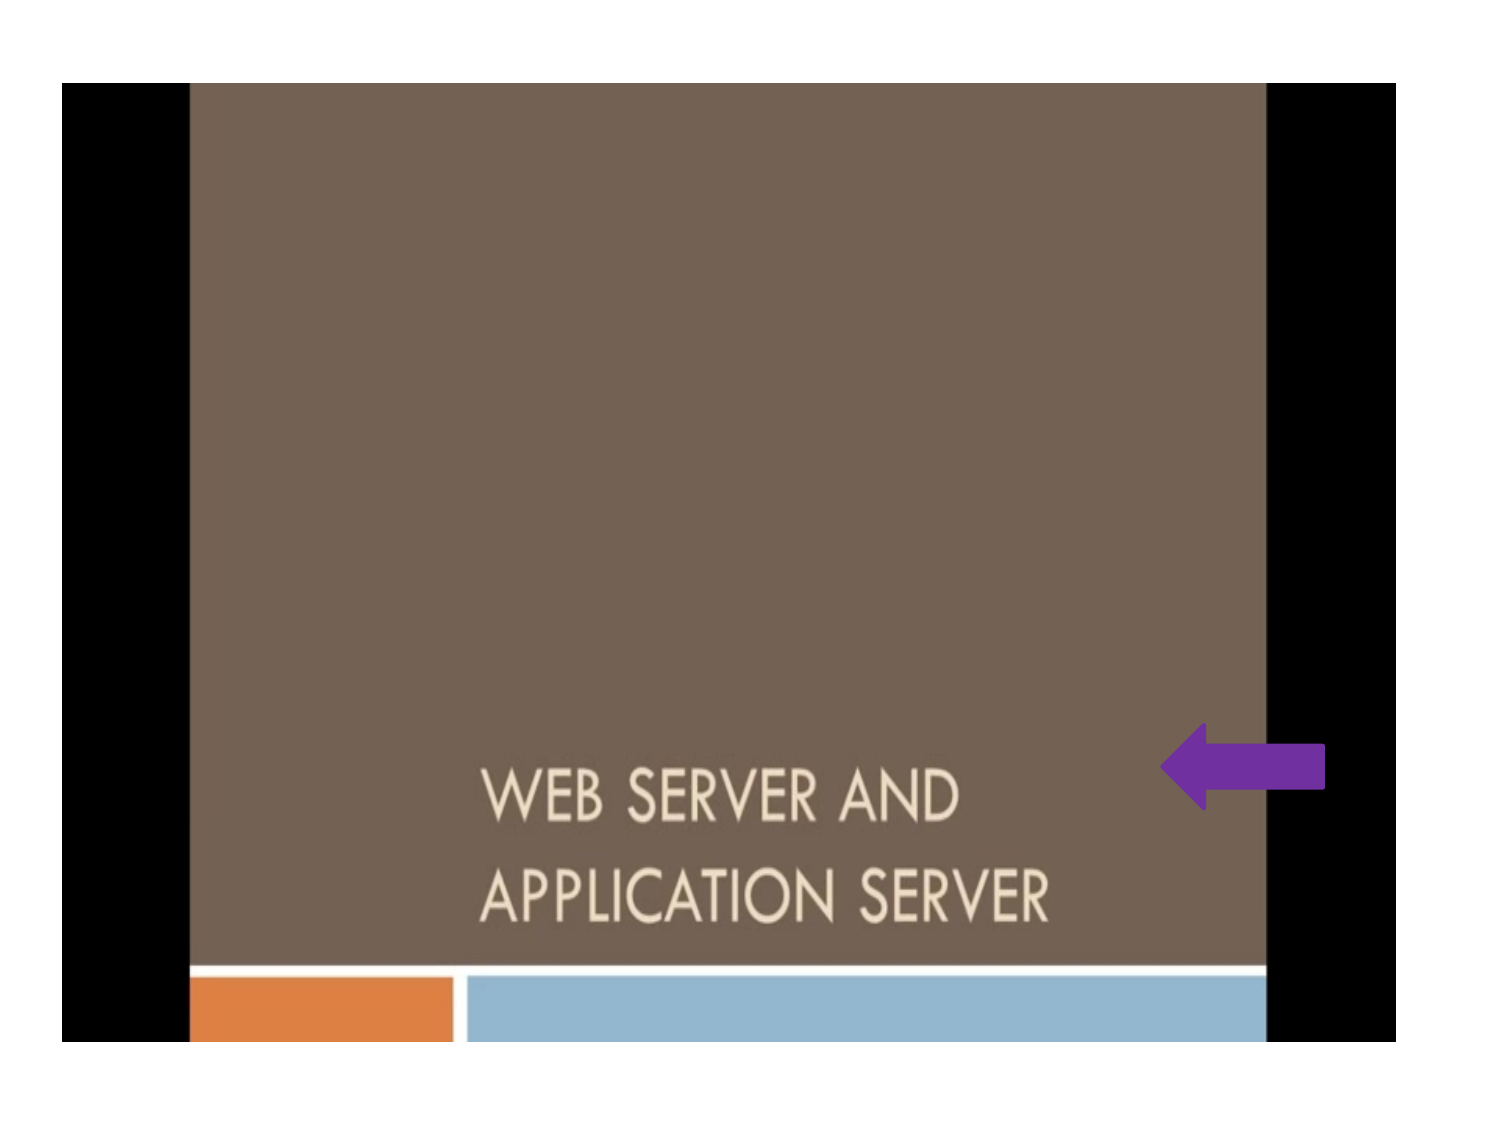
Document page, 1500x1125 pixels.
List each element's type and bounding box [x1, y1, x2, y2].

picture [62, 83, 1396, 1042]
